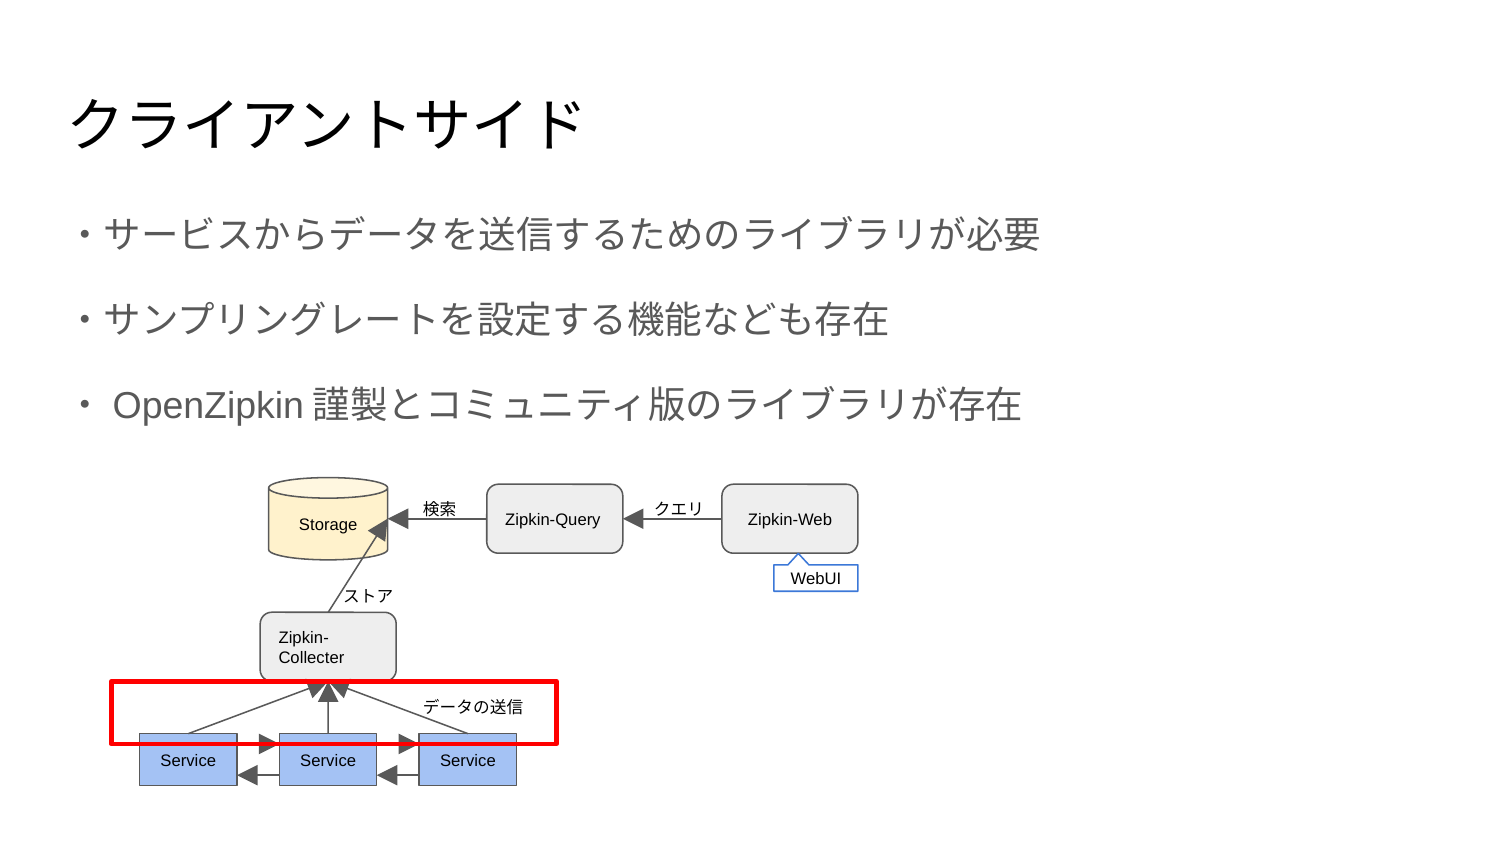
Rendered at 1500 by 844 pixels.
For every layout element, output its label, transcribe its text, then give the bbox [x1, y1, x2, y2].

text_box [419, 681, 557, 744]
text_box Service [139, 744, 237, 786]
text_box Zipkin-Query [486, 484, 623, 554]
text_box Service [419, 744, 517, 786]
text_box WebUI [773, 553, 858, 592]
text_box クエリ [638, 484, 729, 516]
list ・サービスからデータを送信するためのライブラリが必要 ・サンプリングレートを設定する機能なども存在 ・OpenZipkin謹製とコミュニティ版のライブラリが存在 [51, 189, 1449, 750]
title クライアントサイド [51, 72, 1449, 167]
text_box Zipkin-Collecter [260, 612, 397, 679]
text_box Zipkin-Web [721, 484, 858, 554]
text_box Service [279, 744, 377, 786]
text_box 検索 [407, 484, 498, 516]
text_box ストア [332, 570, 418, 602]
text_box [329, 680, 469, 734]
text_box Storage [268, 477, 388, 560]
text_box [111, 681, 236, 744]
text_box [188, 680, 326, 734]
